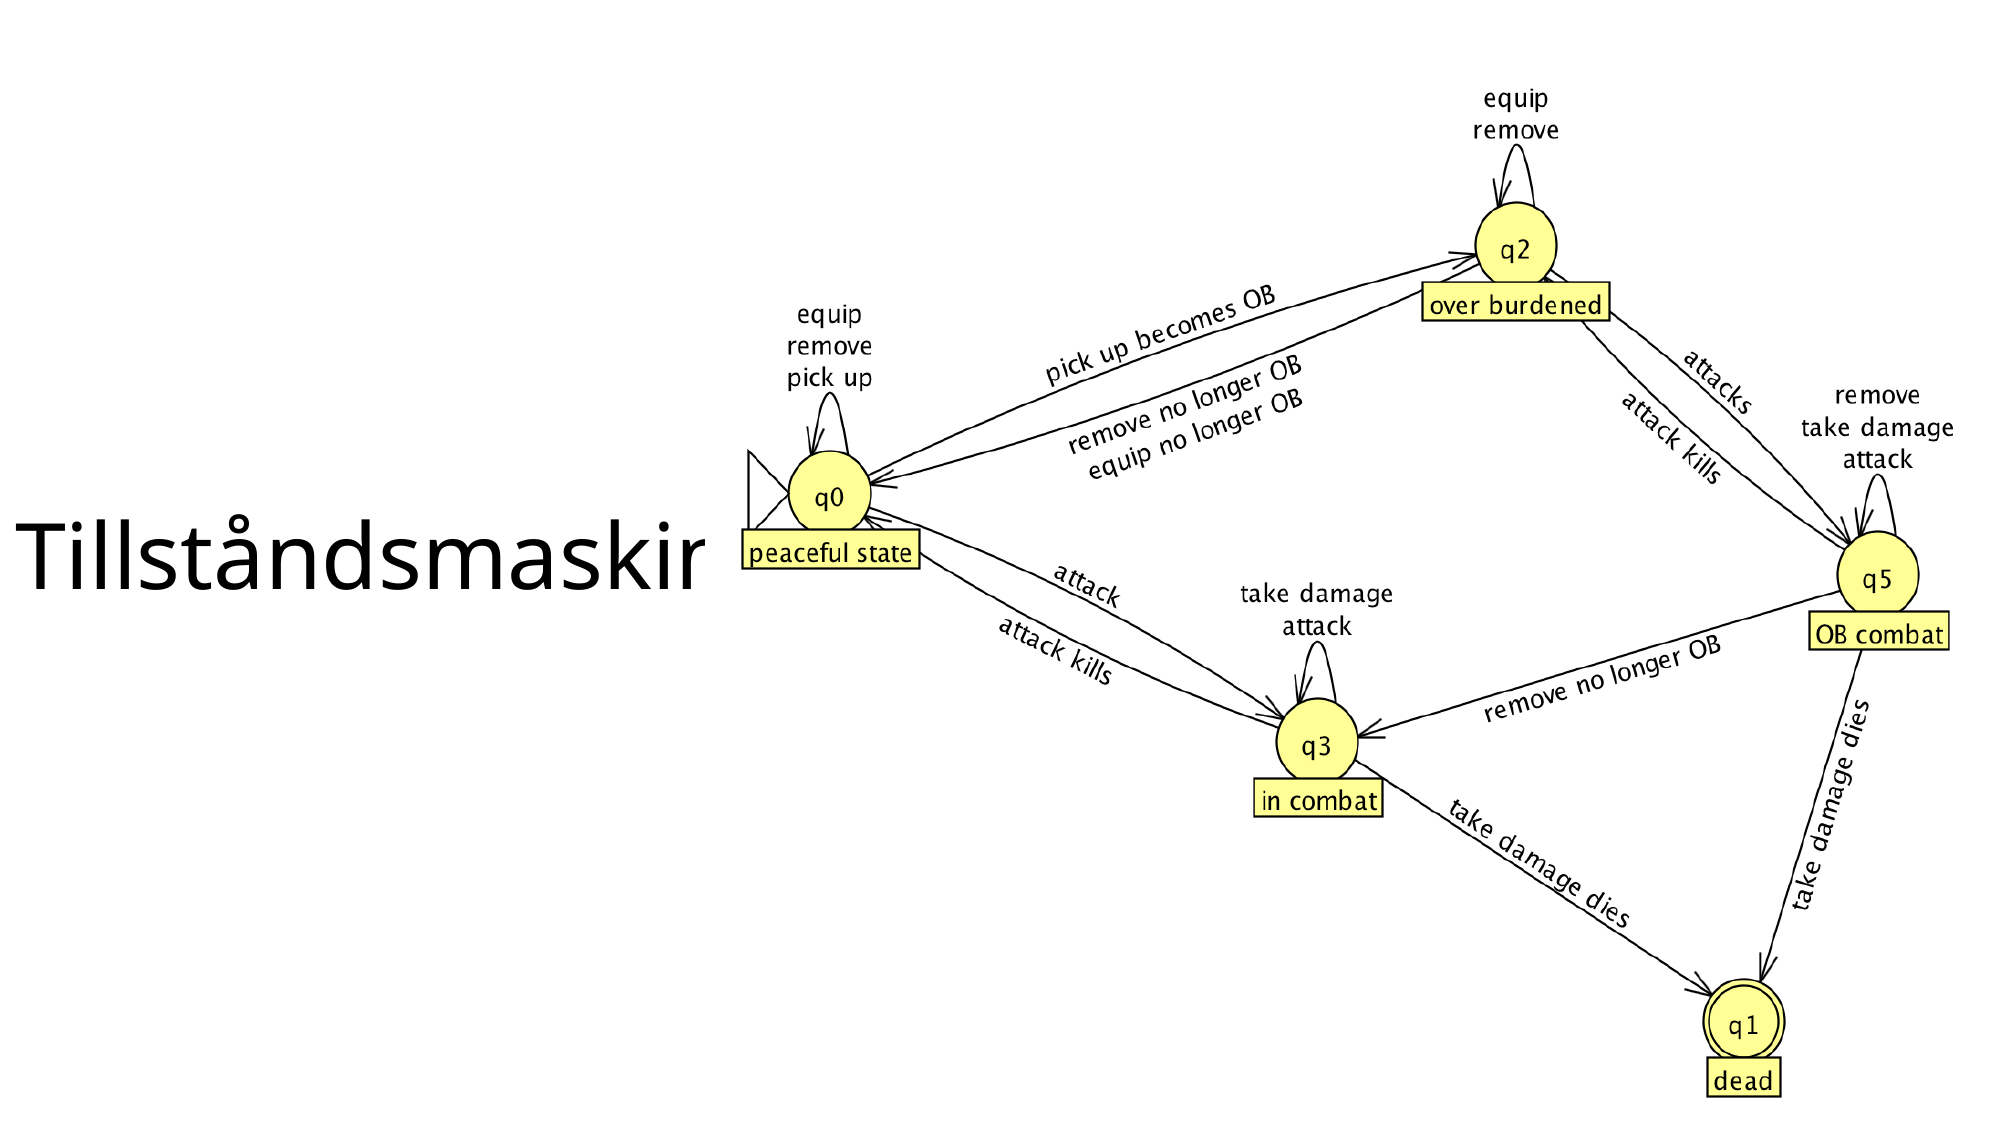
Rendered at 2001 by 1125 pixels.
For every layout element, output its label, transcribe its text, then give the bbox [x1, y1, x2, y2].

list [705, 0, 2000, 1125]
title Tillståndsmaskinen [0, 451, 705, 669]
